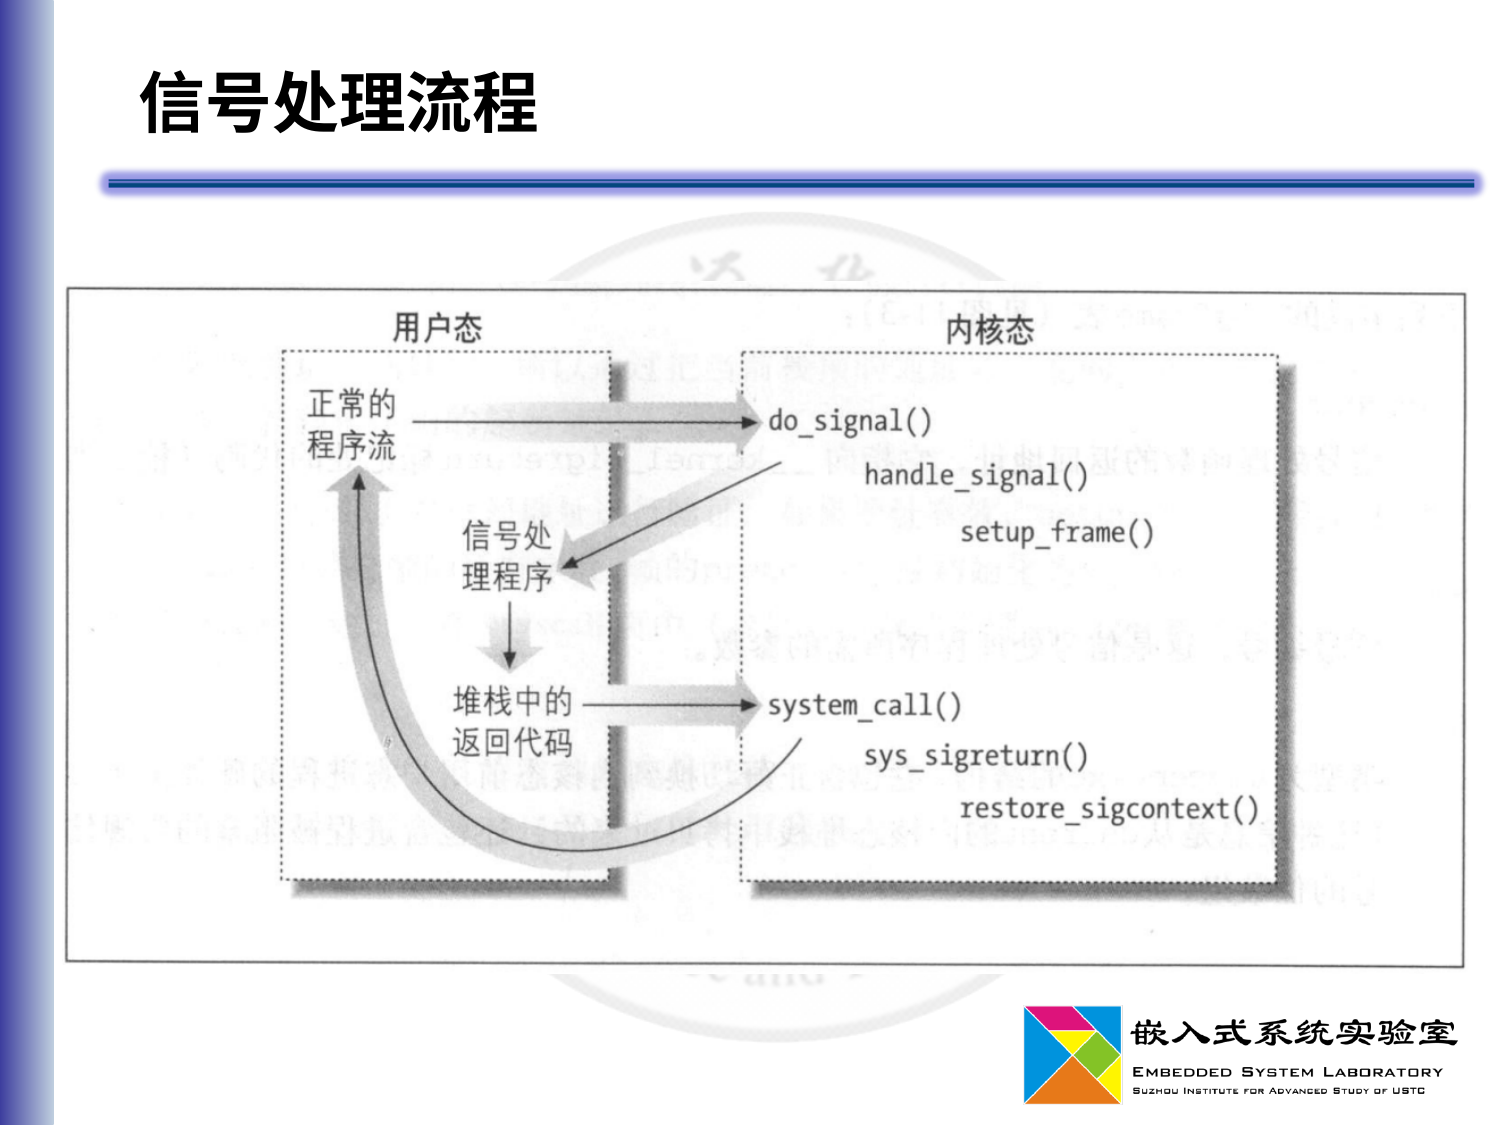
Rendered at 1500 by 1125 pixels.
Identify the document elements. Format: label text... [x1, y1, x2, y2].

picture [62, 160, 1495, 1105]
title 信号处理流程 [123, 42, 1459, 150]
